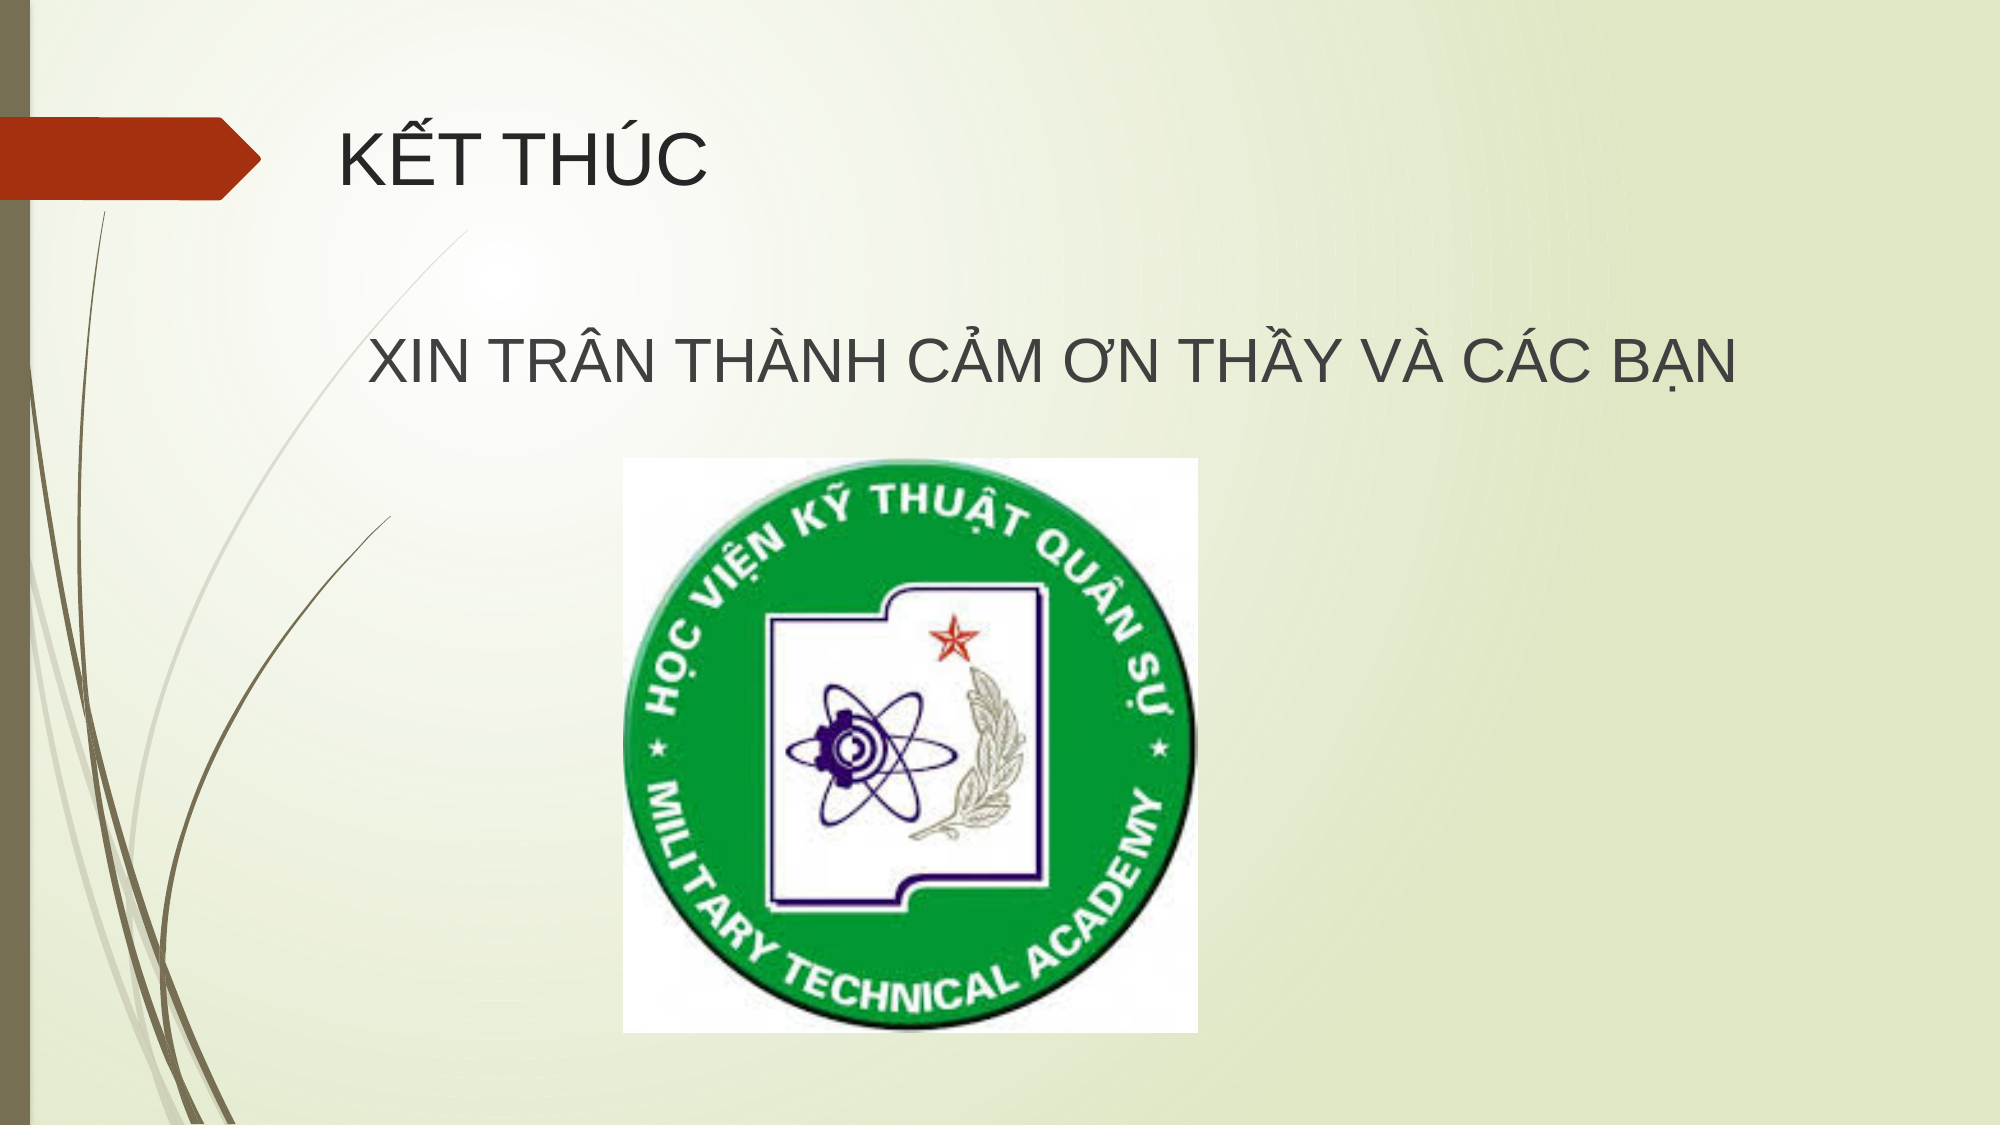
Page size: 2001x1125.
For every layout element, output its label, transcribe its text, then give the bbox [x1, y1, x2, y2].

picture [622, 458, 1198, 1034]
title KẾT THÚC [322, 102, 1785, 312]
list XIN TRÂN THÀNH CẢM ƠN THẦY VÀ CÁC BẠN [322, 312, 1786, 933]
